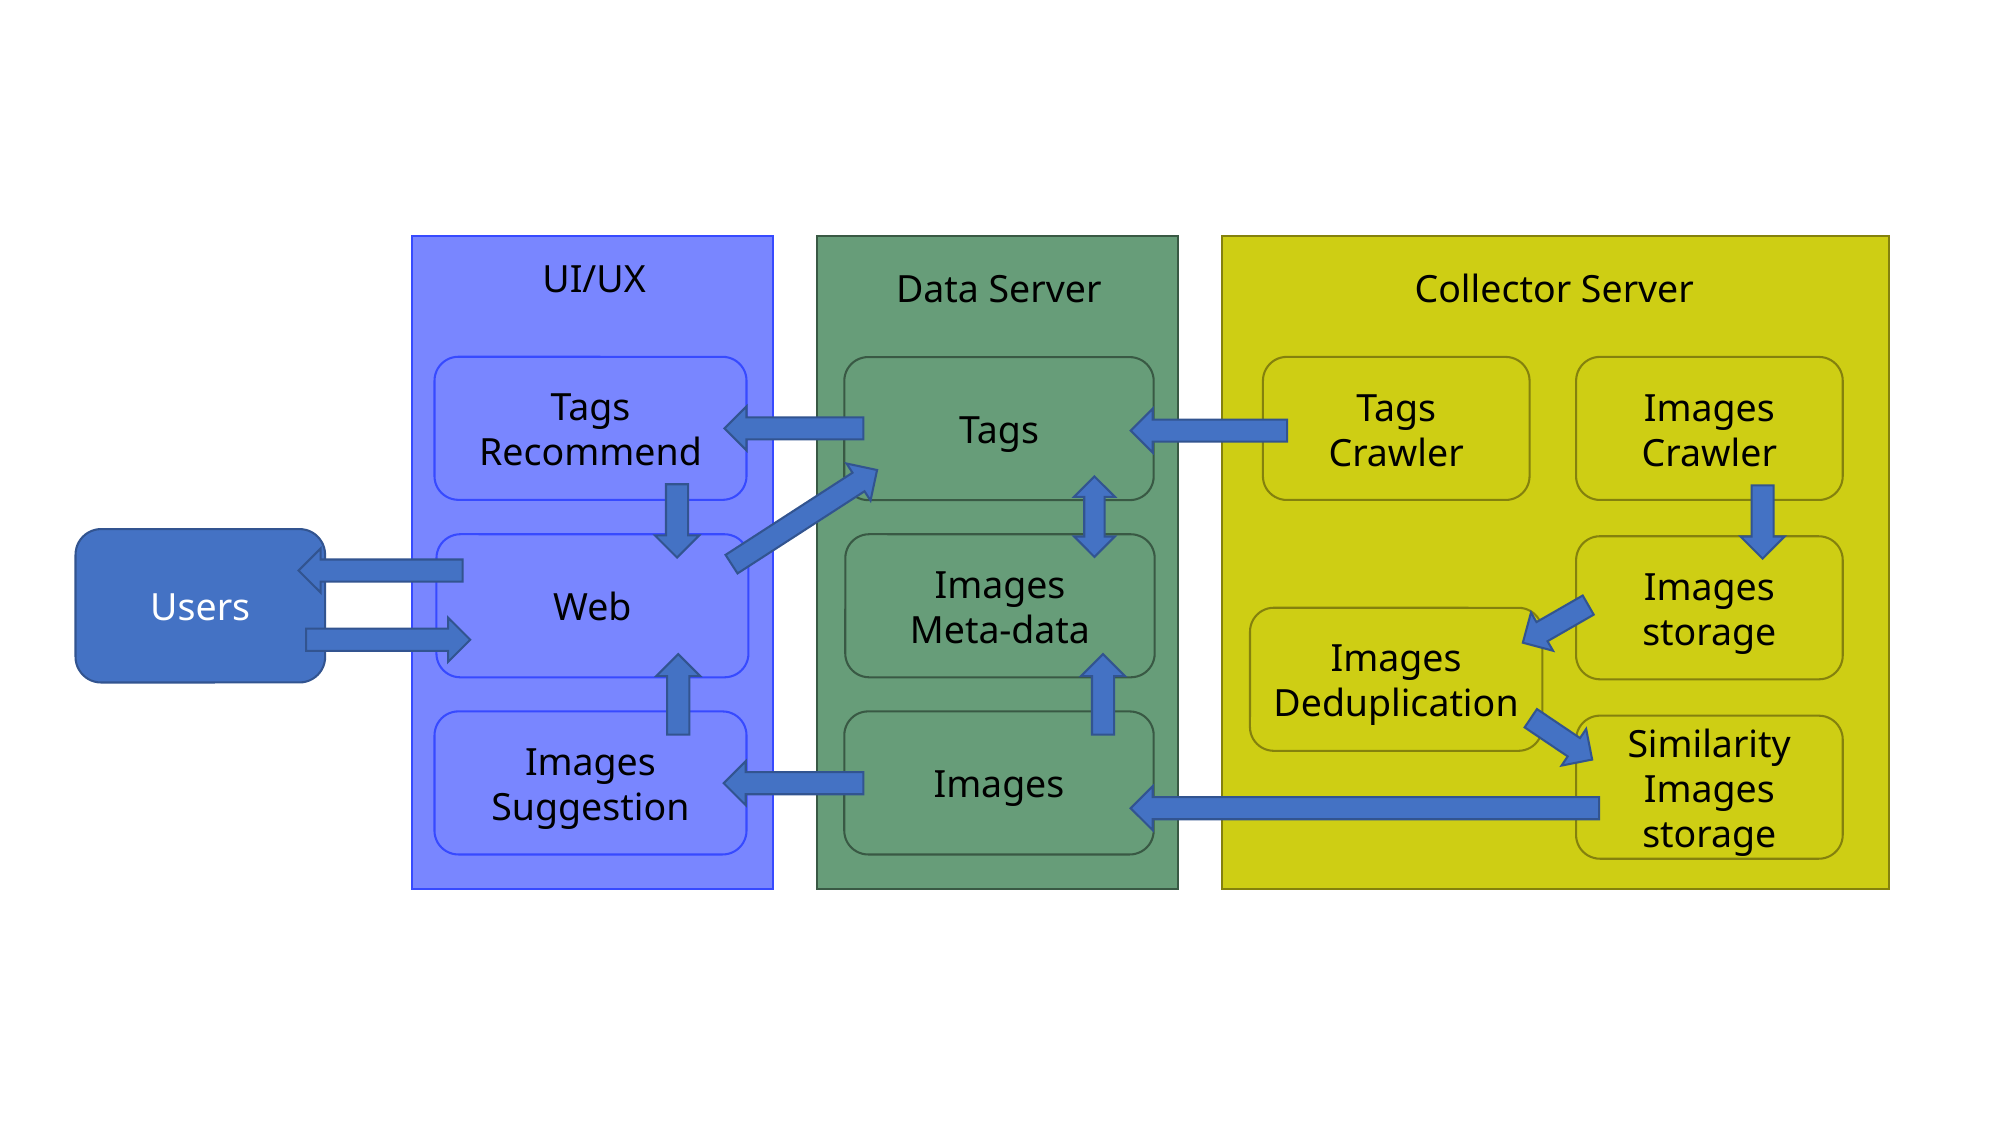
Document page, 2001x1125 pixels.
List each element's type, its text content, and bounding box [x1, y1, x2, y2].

text_box [653, 652, 703, 736]
text_box Images Suggestion [433, 710, 748, 856]
text_box [297, 545, 464, 596]
text_box [305, 615, 472, 665]
text_box [722, 758, 865, 808]
text_box [1738, 484, 1788, 561]
text_box [1106, 443, 1179, 796]
text_box [411, 583, 435, 627]
text_box Users [74, 528, 327, 684]
text_box Collector Server [1399, 258, 1710, 318]
text_box [1521, 594, 1596, 653]
text_box [816, 796, 1179, 890]
text_box Tags [843, 356, 1155, 502]
text_box [722, 403, 865, 453]
text_box Tags Recommend [433, 355, 748, 501]
text_box Tags Crawler [1261, 355, 1531, 501]
text_box Images Meta-data [844, 533, 1156, 679]
text_box Web [435, 533, 750, 679]
text_box [816, 235, 1179, 418]
text_box Images [843, 710, 1155, 856]
text_box [1129, 783, 1601, 833]
text_box [1221, 235, 1890, 890]
text_box [1523, 707, 1594, 768]
text_box Data Server [881, 258, 1117, 318]
text_box [411, 235, 774, 558]
text_box Similarity Images storage [1575, 714, 1844, 860]
text_box Images storage [1575, 535, 1844, 681]
text_box [724, 461, 879, 575]
text_box UI/UX [527, 247, 661, 308]
text_box [1078, 652, 1128, 736]
text_box [691, 552, 774, 771]
text_box [411, 652, 774, 890]
text_box Images Deduplication [1248, 606, 1544, 752]
text_box [652, 483, 702, 560]
text_box Images Crawler [1575, 355, 1844, 501]
text_box [1129, 406, 1289, 456]
text_box [816, 499, 1090, 771]
text_box [1071, 474, 1118, 559]
text_box [816, 441, 843, 494]
